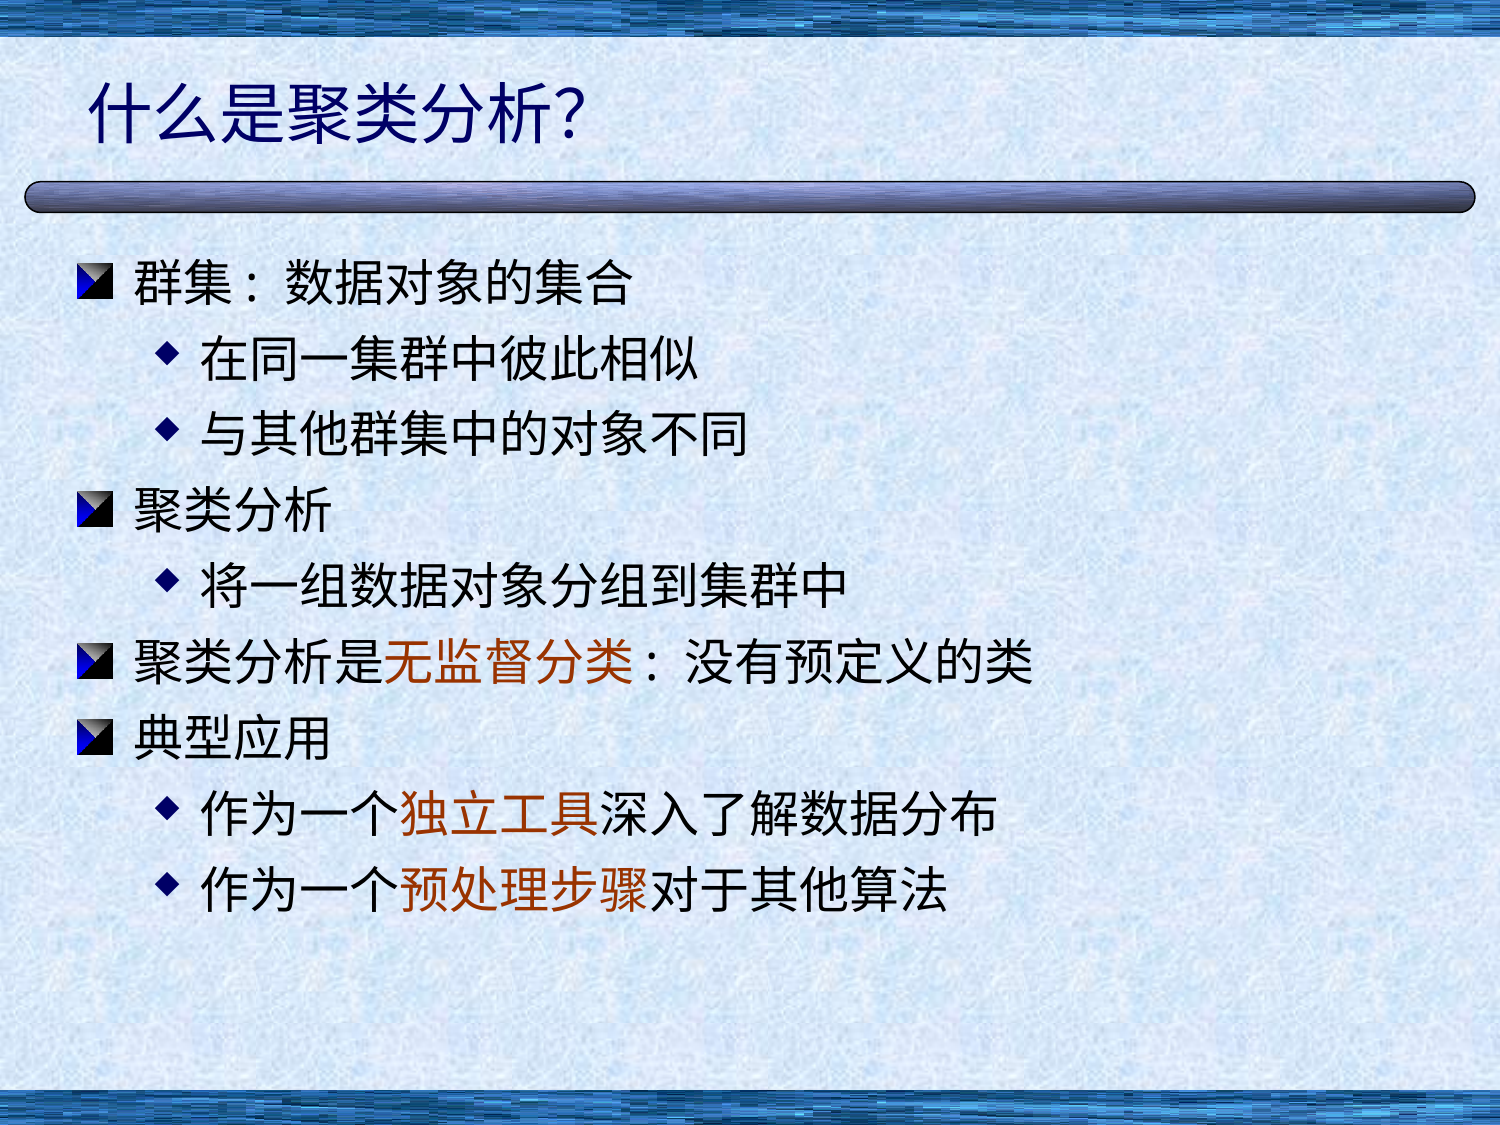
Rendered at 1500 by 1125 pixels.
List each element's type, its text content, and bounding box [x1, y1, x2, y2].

list 群集: 数据对象的集合 在同一集群中彼此相似 与其他群集中的对象不同 聚类分析 将一组数据对象分组到集群中 聚类分析是无监督分类: 没有预定义的类 典型应用 作为一个独立工具深入了解数据分布 作为一个预处理步骤对于其他算法 [62, 237, 1450, 1050]
title 什么是聚类分析？ [71, 47, 1269, 177]
picture [0, 0, 1500, 1125]
